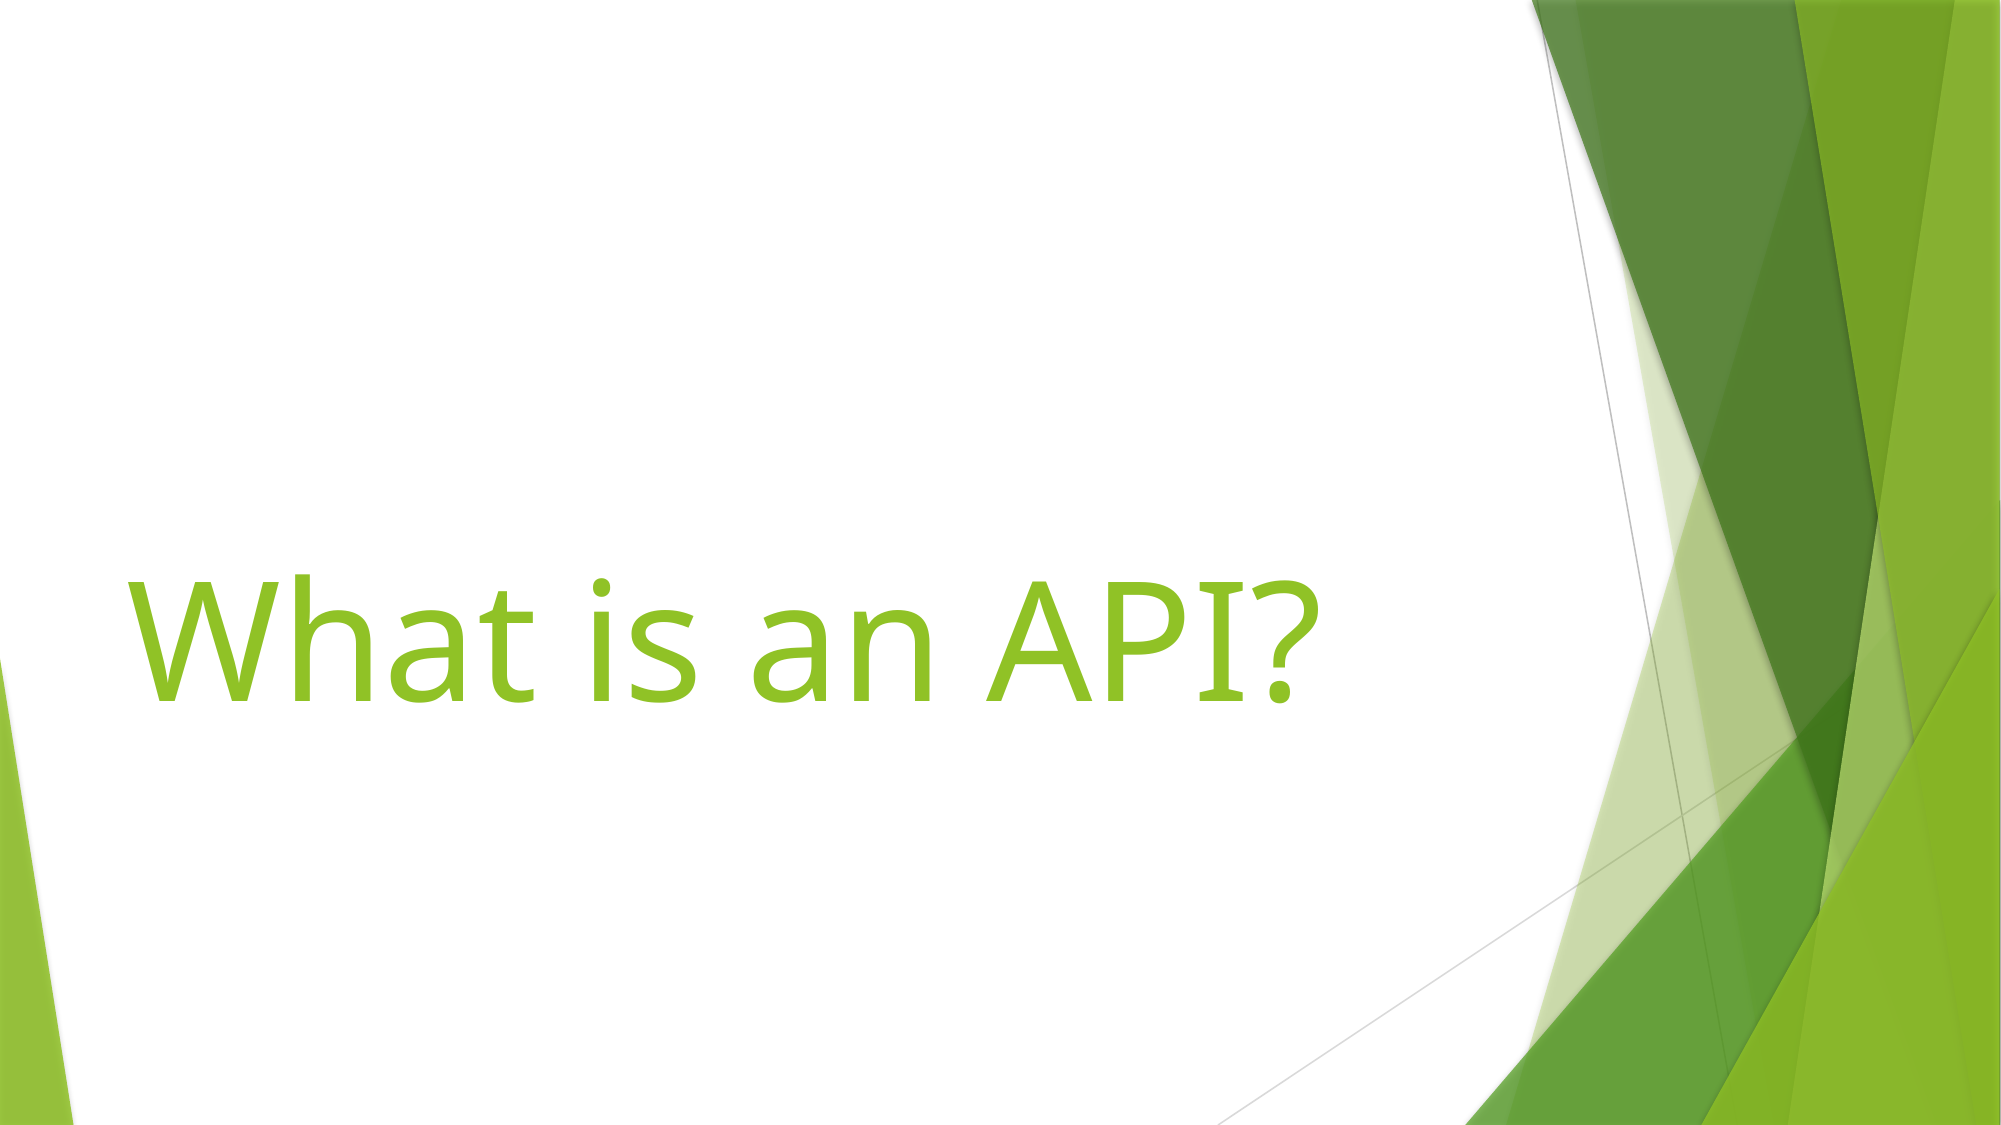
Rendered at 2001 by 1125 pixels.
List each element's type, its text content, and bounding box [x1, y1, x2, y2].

title What is an API? [111, 443, 1522, 743]
